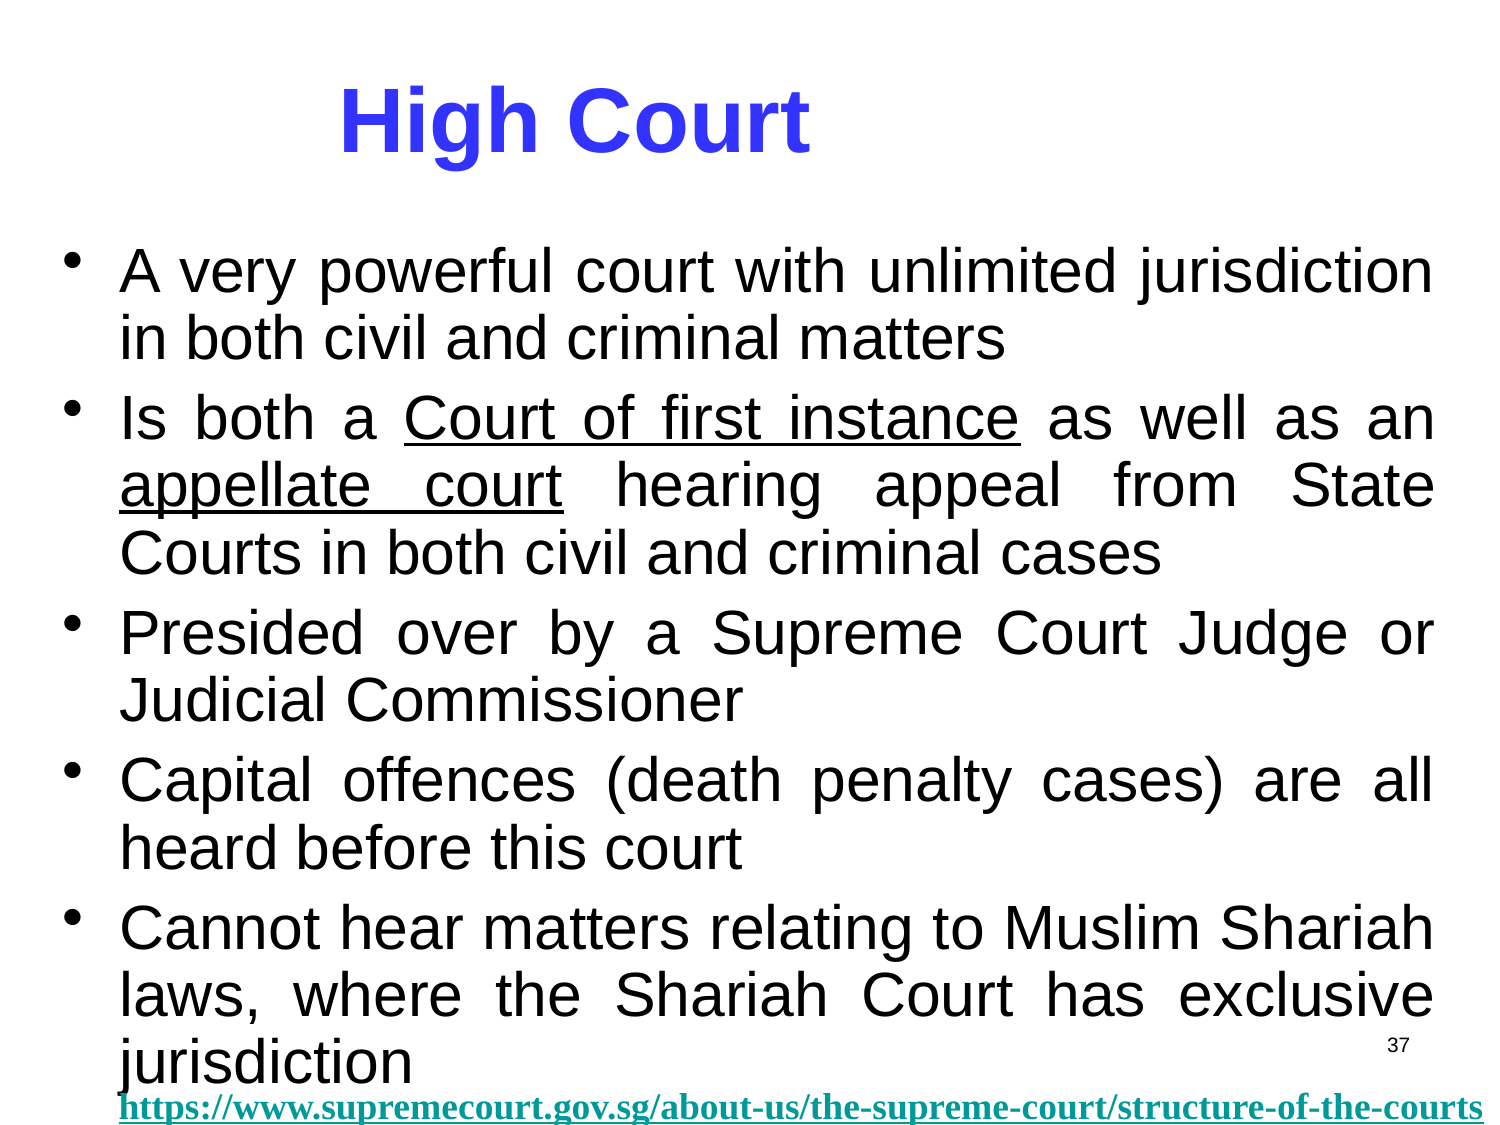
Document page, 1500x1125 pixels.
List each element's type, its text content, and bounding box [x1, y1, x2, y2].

slide_number 37 [1074, 1024, 1426, 1074]
title High Court [0, 21, 1251, 210]
text_box https://www.supremecourt.gov.sg/about-us/the-supreme-court/structure-of-the-courts [103, 1074, 1500, 1125]
list A very powerful court with unlimited jurisdiction in both civil and criminal matters Is both a Court of first instance as well as an appellate court hearing appeal from State Courts in both civil and criminal cases Presided over by a Supreme Court Judge or Judicial Commissioner Capital offences (death penalty cases) are all heard before this court Cannot hear matters relating to Muslim Shariah laws, where the Shariah Court has exclusive jurisdiction [47, 230, 1453, 974]
